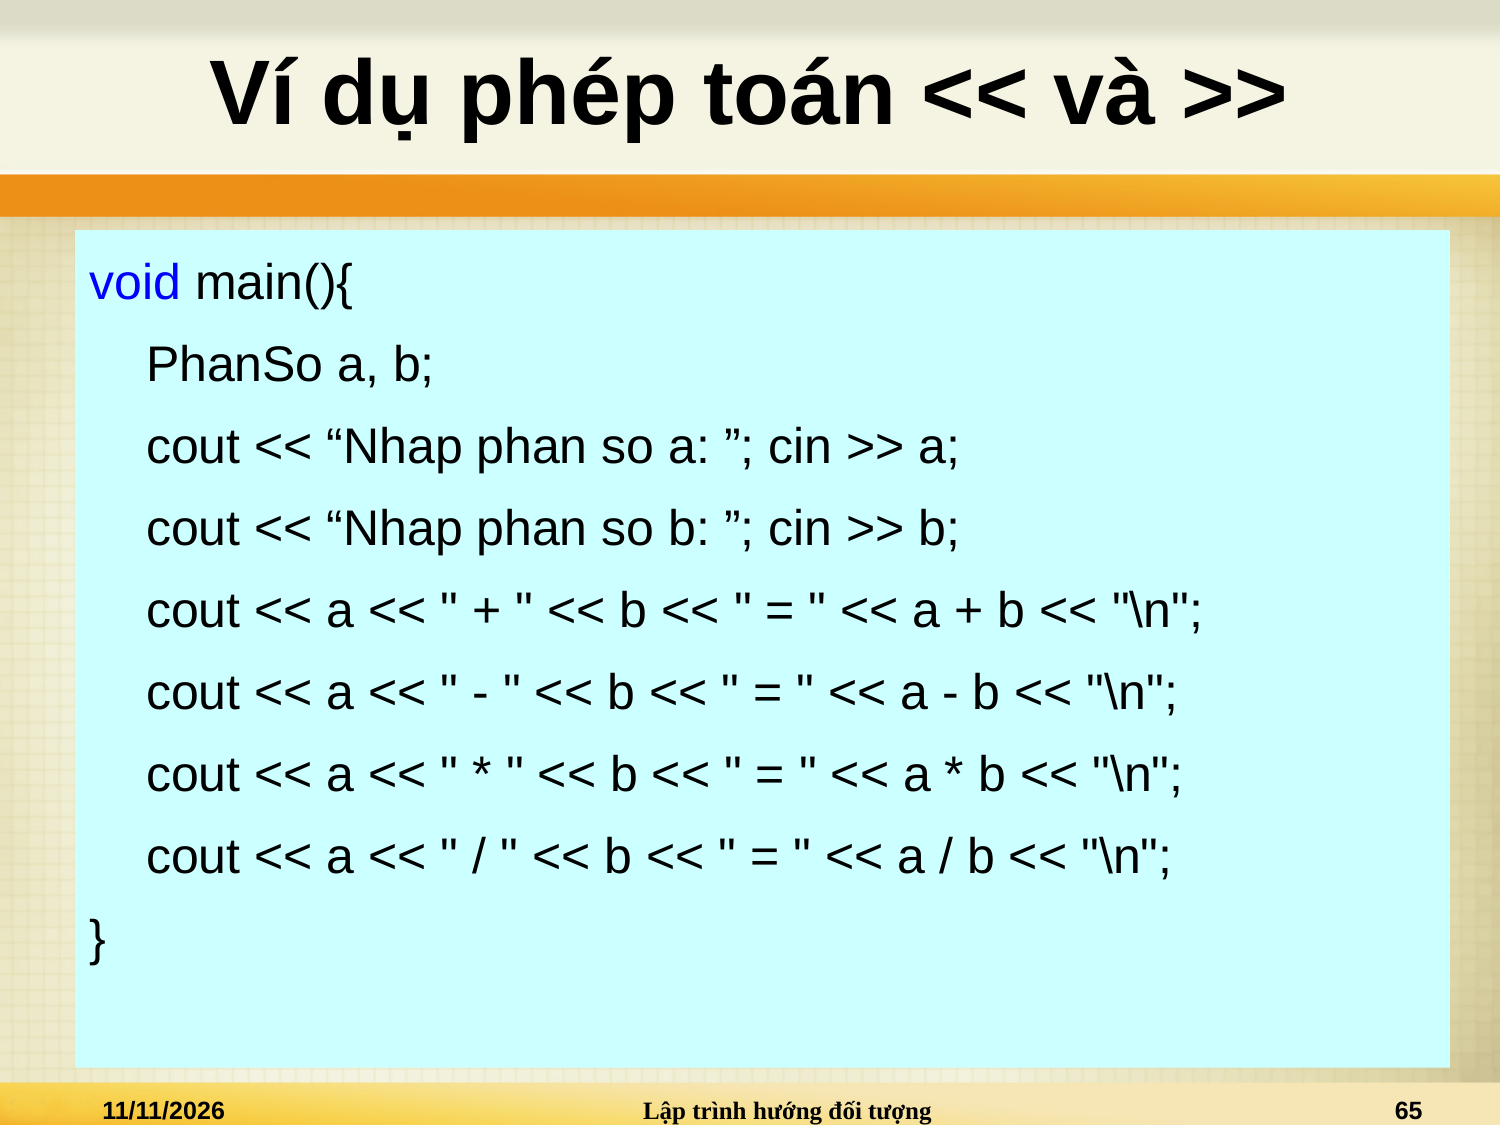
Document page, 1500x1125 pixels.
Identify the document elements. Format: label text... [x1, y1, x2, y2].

title Ví dụ phép toán << và >> [0, 0, 1500, 175]
footer Lập trình hướng đối tượng [549, 1087, 1025, 1125]
text_box void main(){ PhanSo a, b; cout << “Nhap phan so a: ”; cin >> a; cout << “Nhap phan so b: ”; cin >> b; cout << a << " + " << b << " = " << a + b << "\n"; cout << a << " - " << b << " = " << a - b << "\n"; cout << a << " * " << b << " = " << a * b << "\n"; cout << a << " / " << b << " = " << a / b << "\n"; } [75, 230, 1450, 1068]
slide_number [87, 1087, 438, 1125]
picture [0, 175, 1500, 1125]
slide_number 65 [1087, 1087, 1438, 1125]
